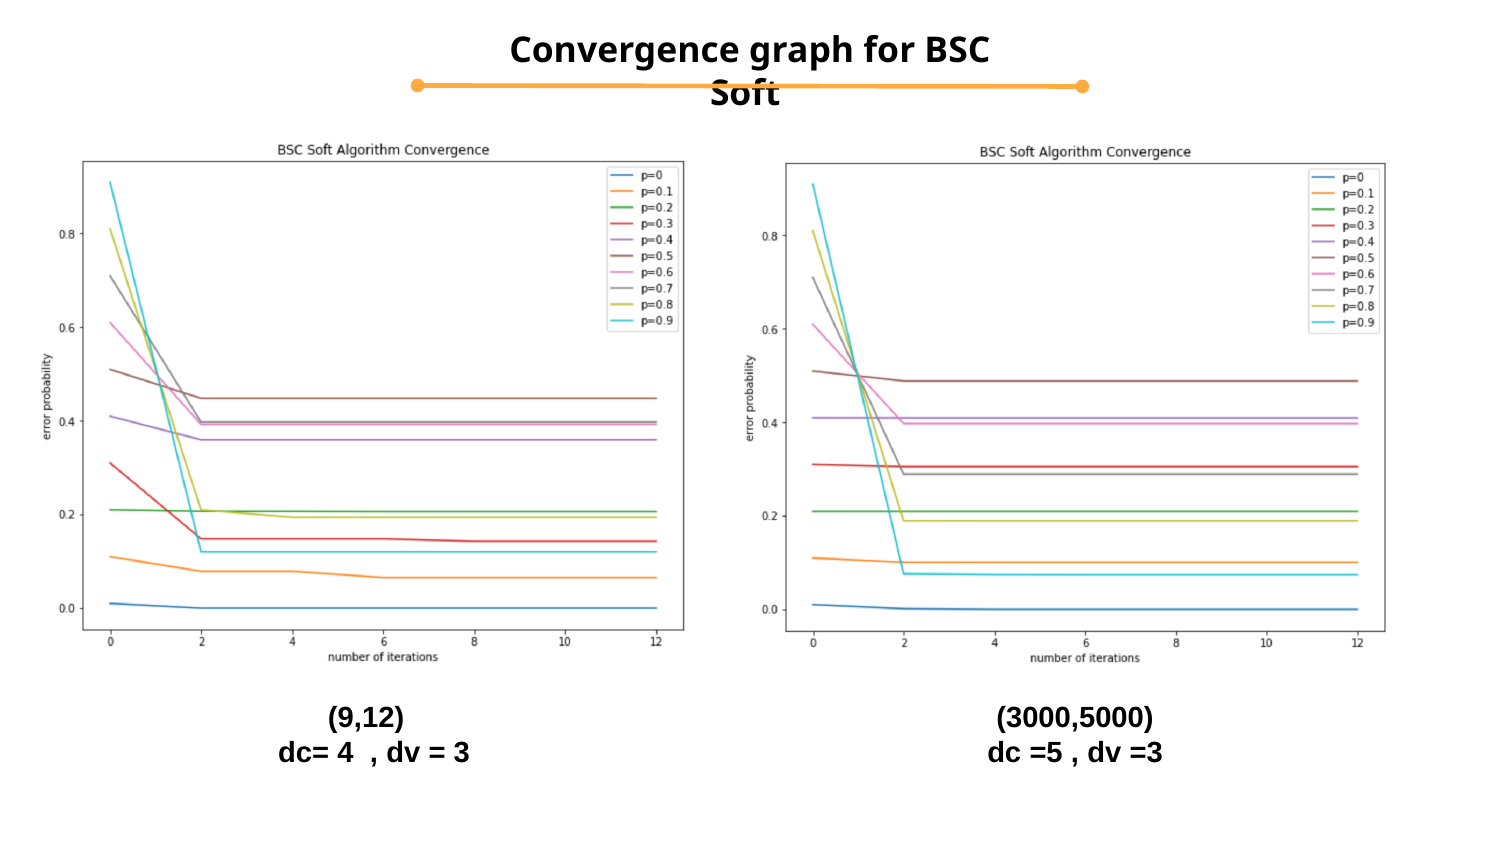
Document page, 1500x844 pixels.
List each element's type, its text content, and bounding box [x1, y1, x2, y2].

text_box Convergence graph for BSC Soft [467, 95, 1032, 128]
text_box (9,12) dc= 4 , dv = 3 [247, 683, 502, 783]
picture [35, 131, 713, 673]
text_box Convergence graph for BSC Soft [467, 12, 1032, 83]
text_box (3000,5000) dc =5 , dv =3 [939, 683, 1211, 783]
picture [724, 131, 1426, 673]
